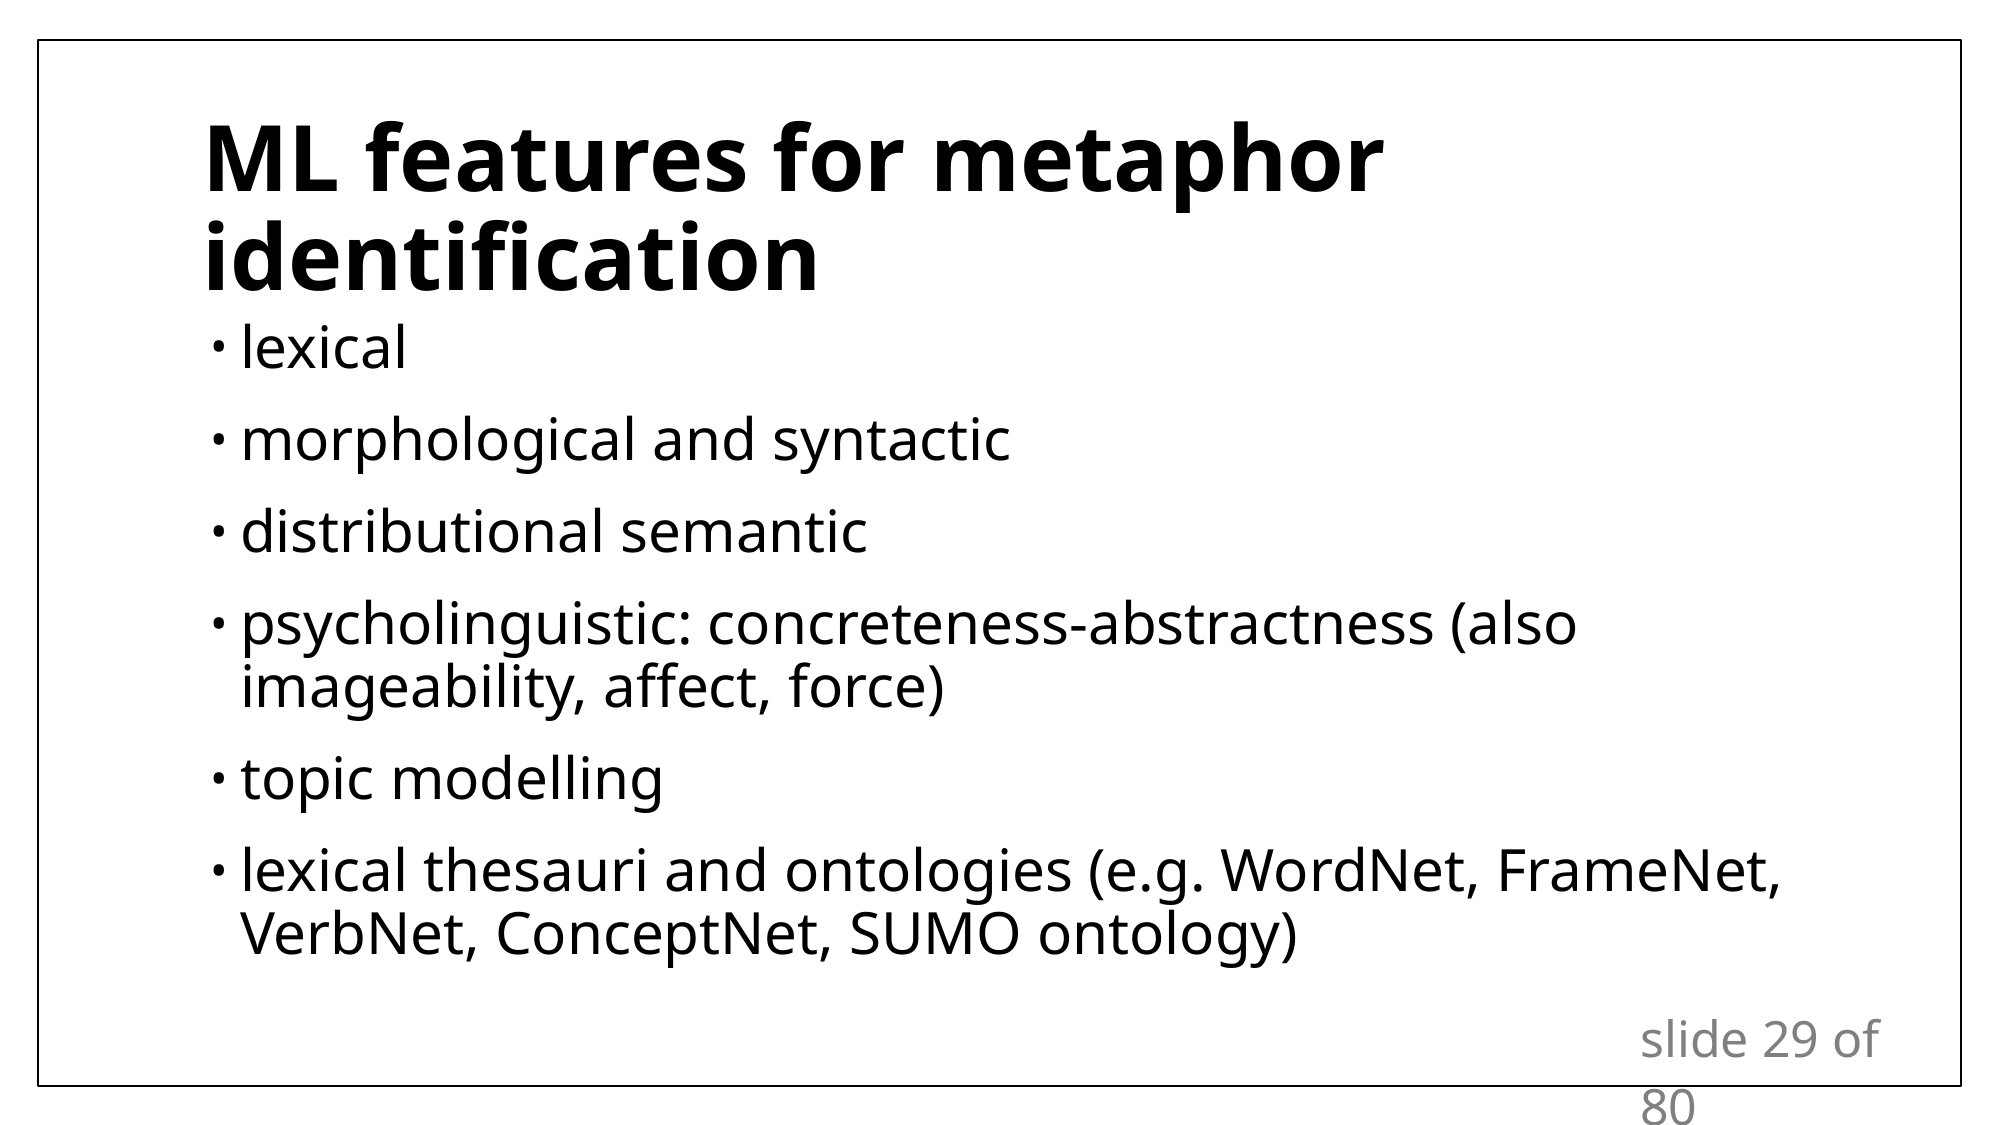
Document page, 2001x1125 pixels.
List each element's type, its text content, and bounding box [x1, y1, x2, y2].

list lexical morphological and syntactic distributional semantic psycholinguistic: concreteness-abstractness (also imageability, affect, force) topic modelling lexical thesauri and ontologies (e.g. WordNet, FrameNet, VerbNet, ConceptNet, SUMO ontology) [187, 310, 1808, 973]
title ML features for metaphor identification [187, 99, 1808, 310]
